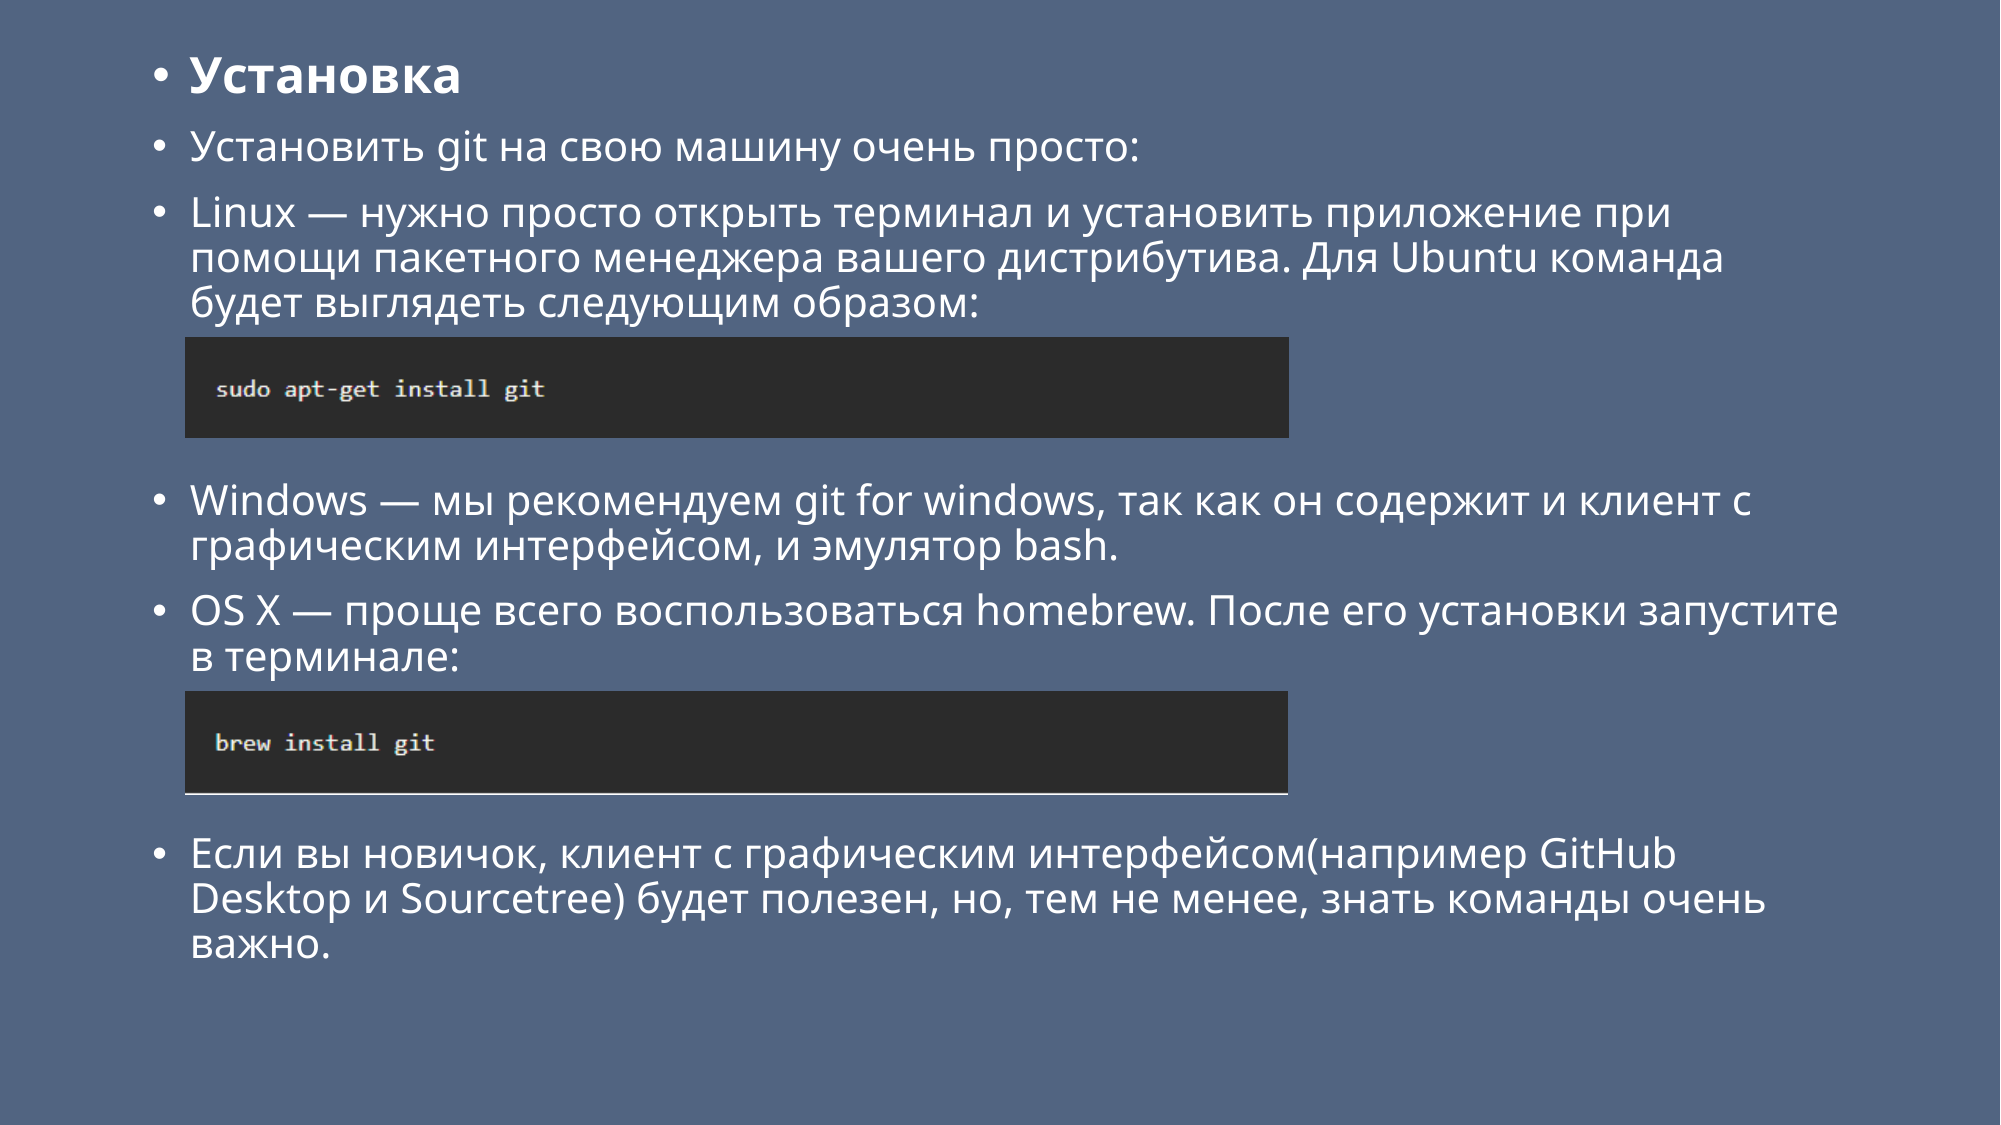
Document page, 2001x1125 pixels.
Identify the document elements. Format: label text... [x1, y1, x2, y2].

picture [185, 691, 1288, 795]
picture [185, 337, 1289, 438]
list Установка Установить git на свою машину очень просто: Linux — нужно просто открыть терминал и установить приложение при помощи пакетного менеджера вашего дистрибутива. Для Ubuntu команда будет выглядеть следующим образом: Windows — мы рекомендуем git for windows, так как он содержит и клиент с графическим интерфейсом, и эмулятор bash. OS X — проще всего воспользоваться homebrew. После его установки запустите в терминале: Если вы новичок, клиент с графическим интерфейсом(например GitHub Desktop и Sourcetree) будет полезен, но, тем не менее, знать команды очень важно. [137, 42, 1863, 1025]
